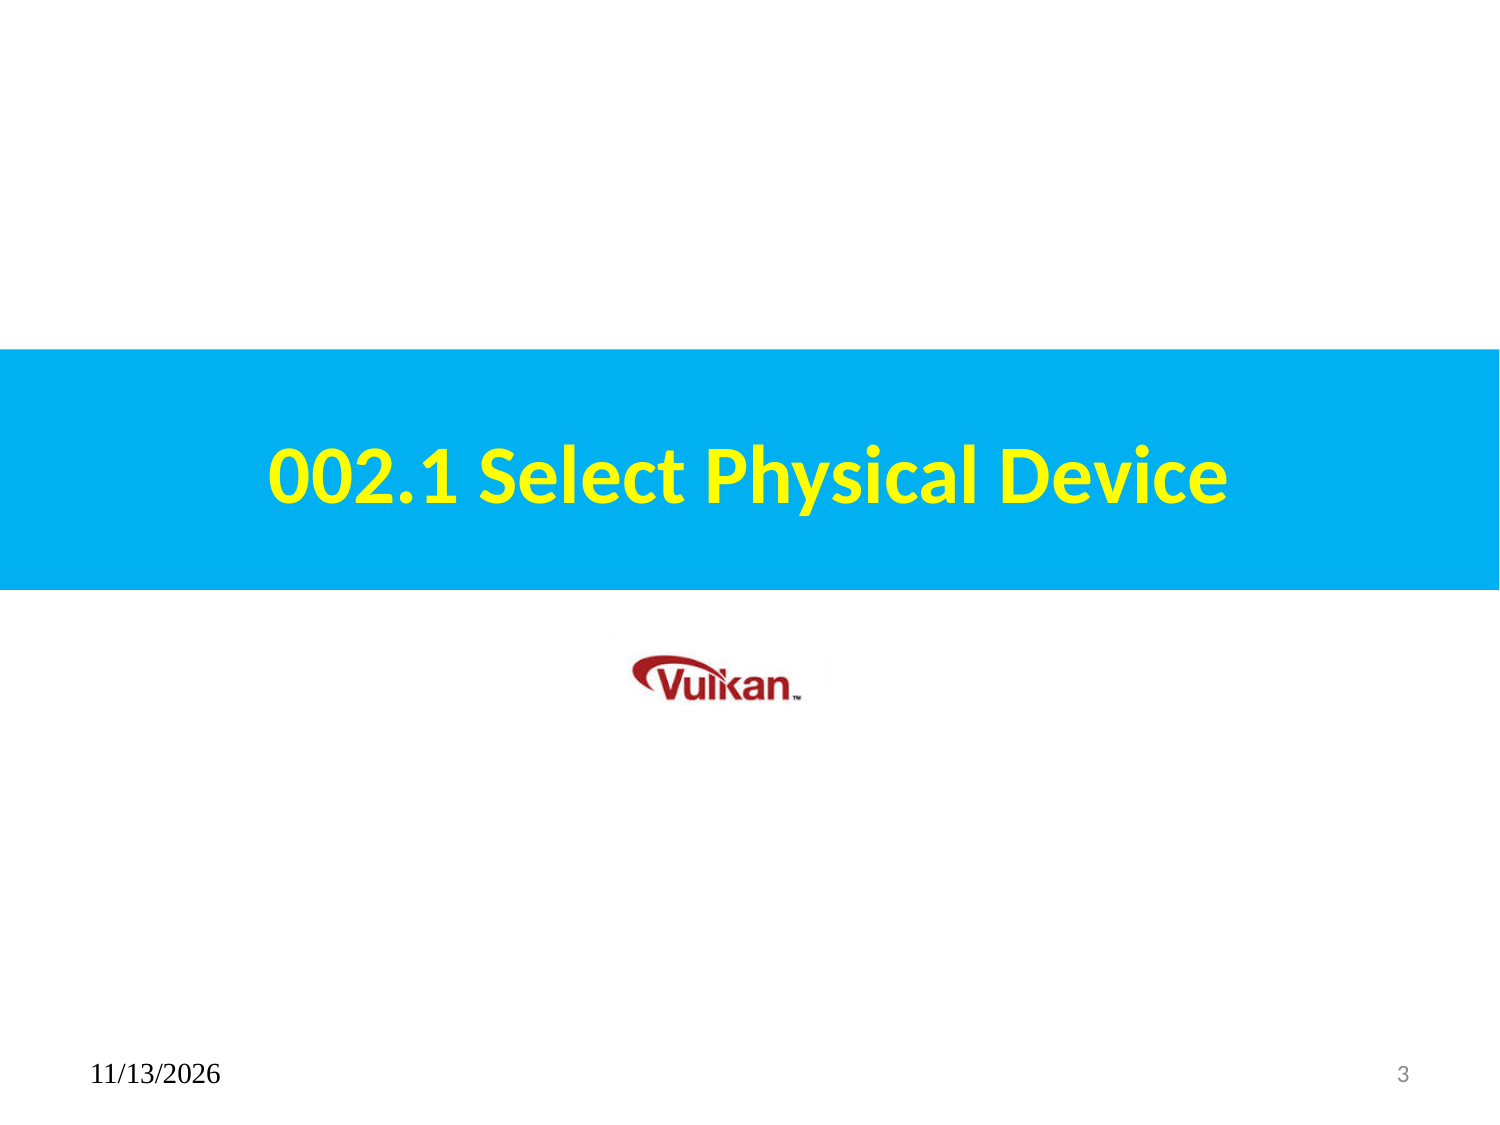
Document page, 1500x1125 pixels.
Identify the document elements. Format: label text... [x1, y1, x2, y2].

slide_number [75, 1042, 425, 1102]
picture [584, 607, 849, 748]
title 002.1 Select Physical Device [0, 349, 1500, 590]
slide_number 3 [1074, 1042, 1425, 1102]
